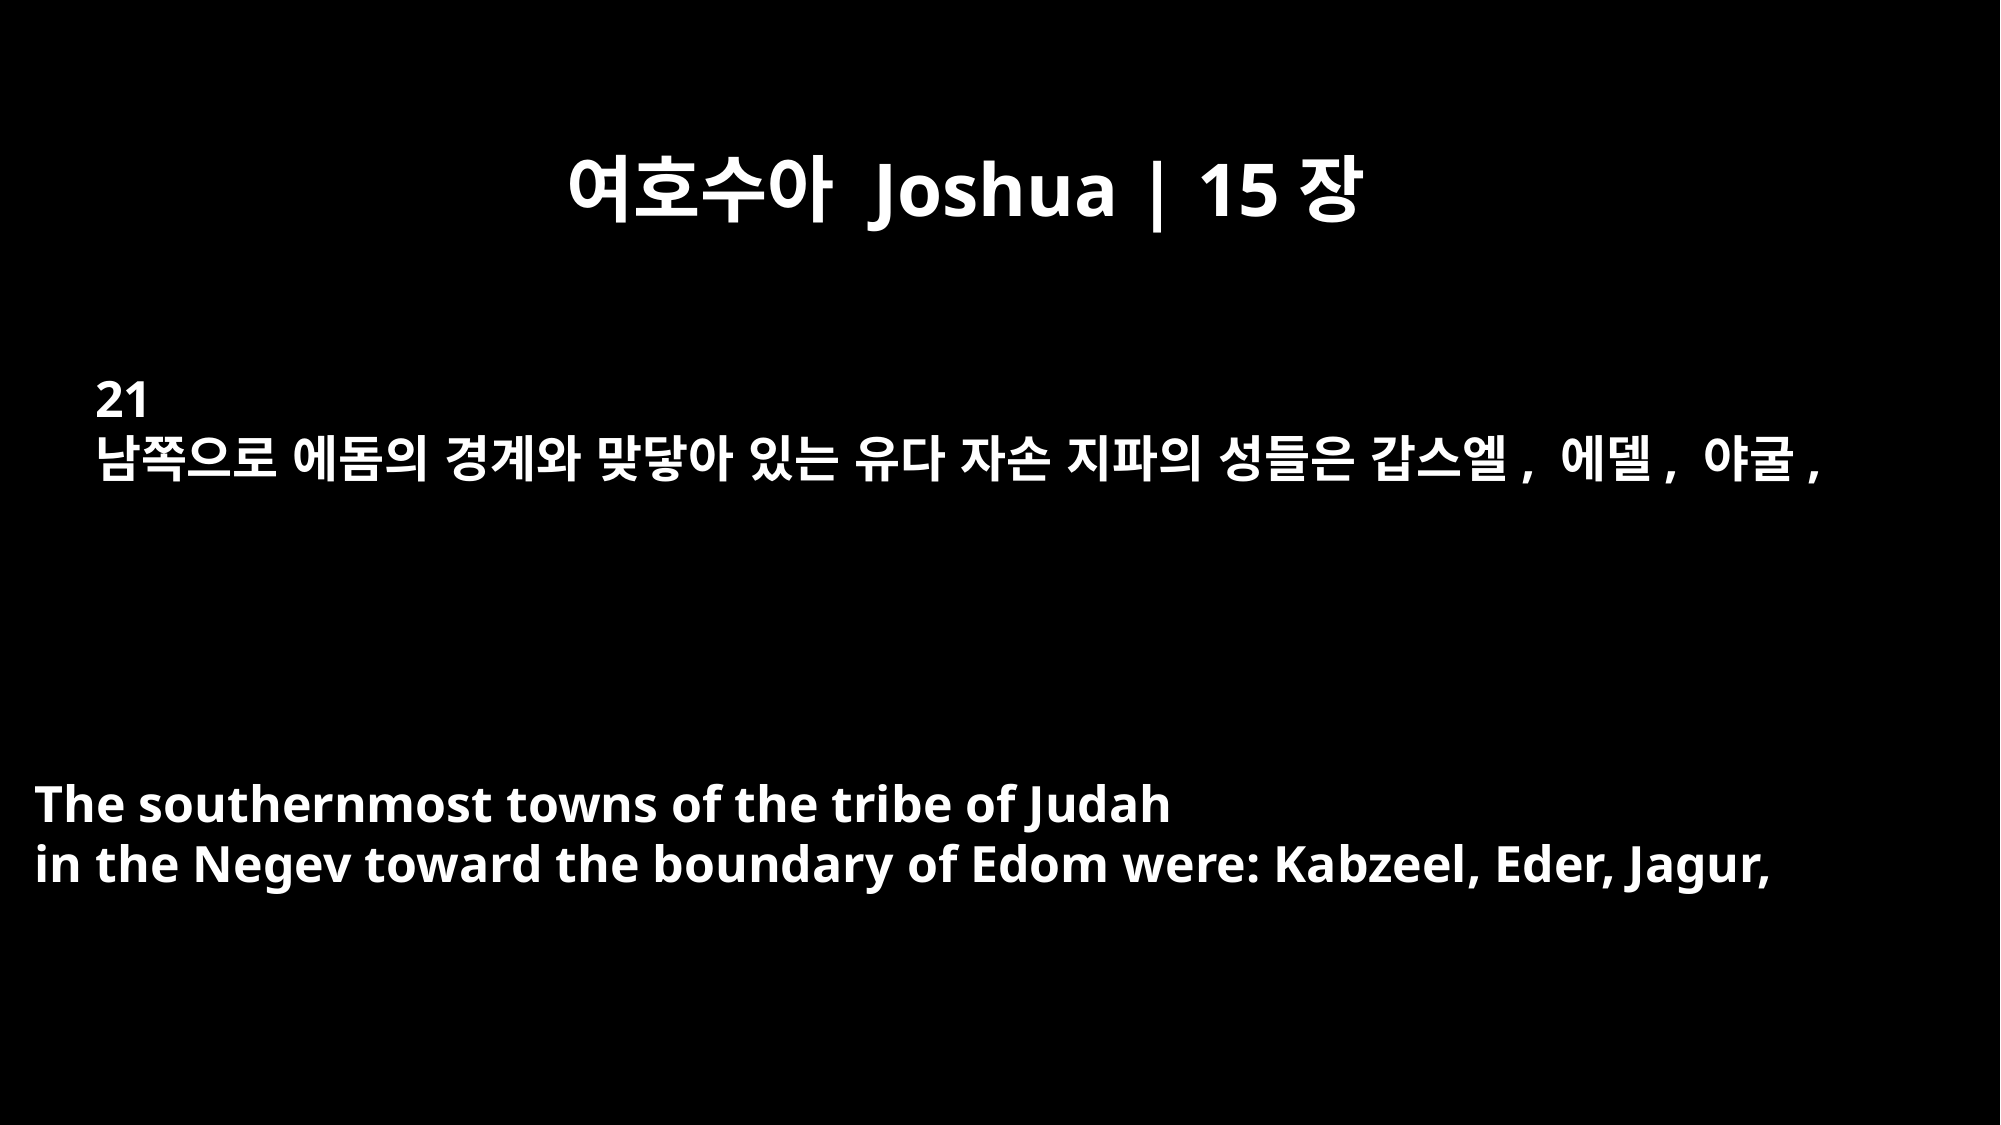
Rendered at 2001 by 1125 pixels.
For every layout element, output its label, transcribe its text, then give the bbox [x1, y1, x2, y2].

text_box 21 남쪽으로 에돔의 경계와 맞닿아 있는 유다 자손 지파의 성들은 갑스엘, 에델, 야굴, [80, 359, 1837, 495]
text_box The southernmost towns of the tribe of Judah in the Negev toward the boundary of Edom were: Kabzeel, Eder, Jagur, [20, 764, 1788, 900]
text_box 여호수아 Joshua | 15장 [551, 136, 1381, 239]
